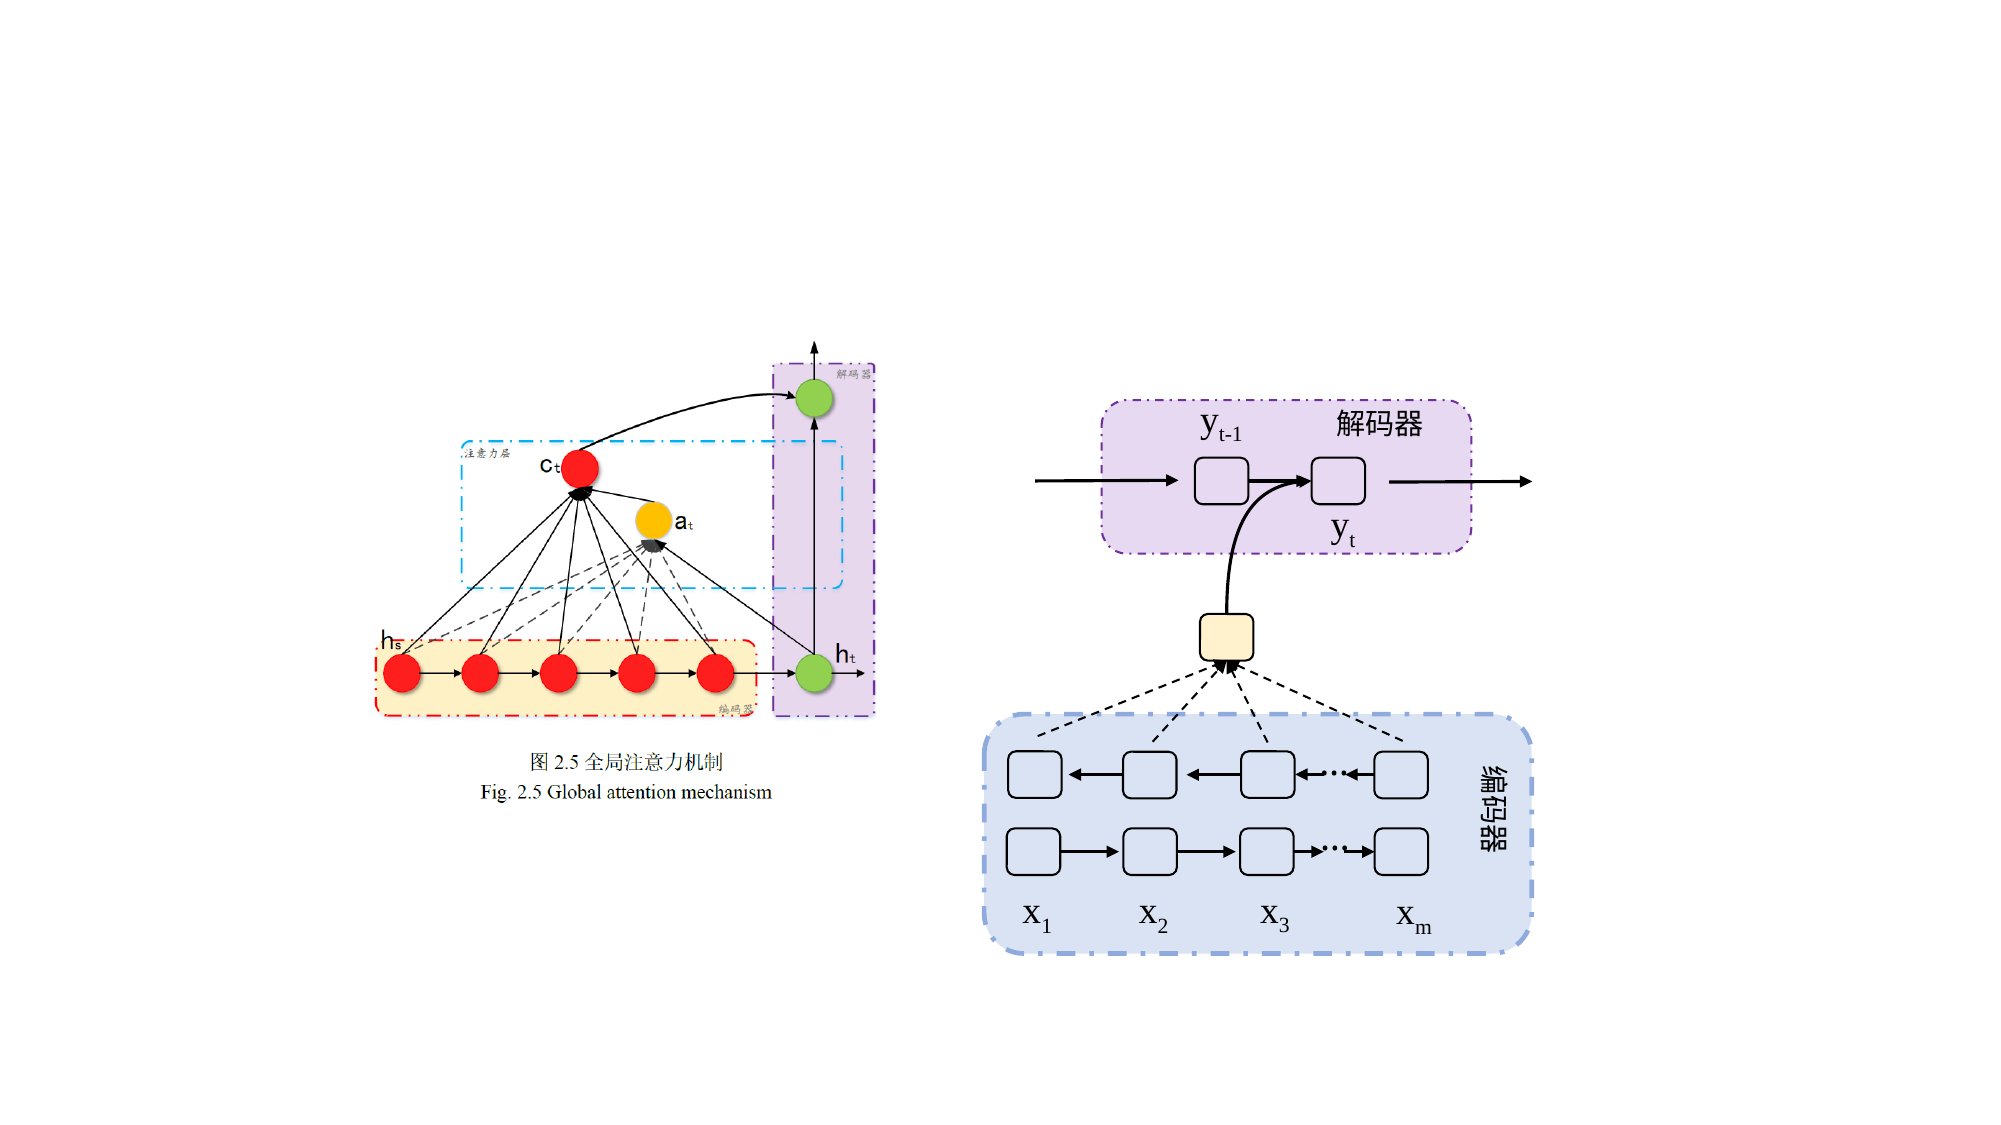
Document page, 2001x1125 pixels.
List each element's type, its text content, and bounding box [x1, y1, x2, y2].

text_box x3 [1245, 878, 1305, 945]
text_box [1239, 827, 1295, 877]
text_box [1226, 660, 1403, 741]
text_box [1240, 750, 1296, 799]
text_box x1 [1007, 879, 1068, 946]
text_box [1005, 827, 1062, 877]
text_box [1100, 399, 1473, 555]
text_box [1152, 660, 1226, 742]
text_box [1373, 750, 1429, 800]
text_box [1121, 750, 1178, 800]
text_box x2 [1124, 879, 1184, 946]
text_box [1007, 750, 1063, 799]
text_box … [1320, 805, 1328, 866]
picture [349, 335, 942, 806]
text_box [1202, 505, 1336, 590]
text_box [1310, 456, 1367, 505]
text_box [983, 713, 1533, 955]
text_box 编码器 [1454, 751, 1521, 855]
text_box [1122, 827, 1178, 877]
text_box yt-1 [1185, 387, 1258, 454]
text_box xm [1381, 879, 1448, 946]
text_box yt [1315, 492, 1371, 559]
text_box [1193, 456, 1250, 506]
text_box … [1319, 741, 1327, 791]
text_box 解码器 [1321, 398, 1439, 448]
text_box [1198, 612, 1255, 660]
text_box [1037, 660, 1152, 737]
text_box [1373, 827, 1430, 877]
